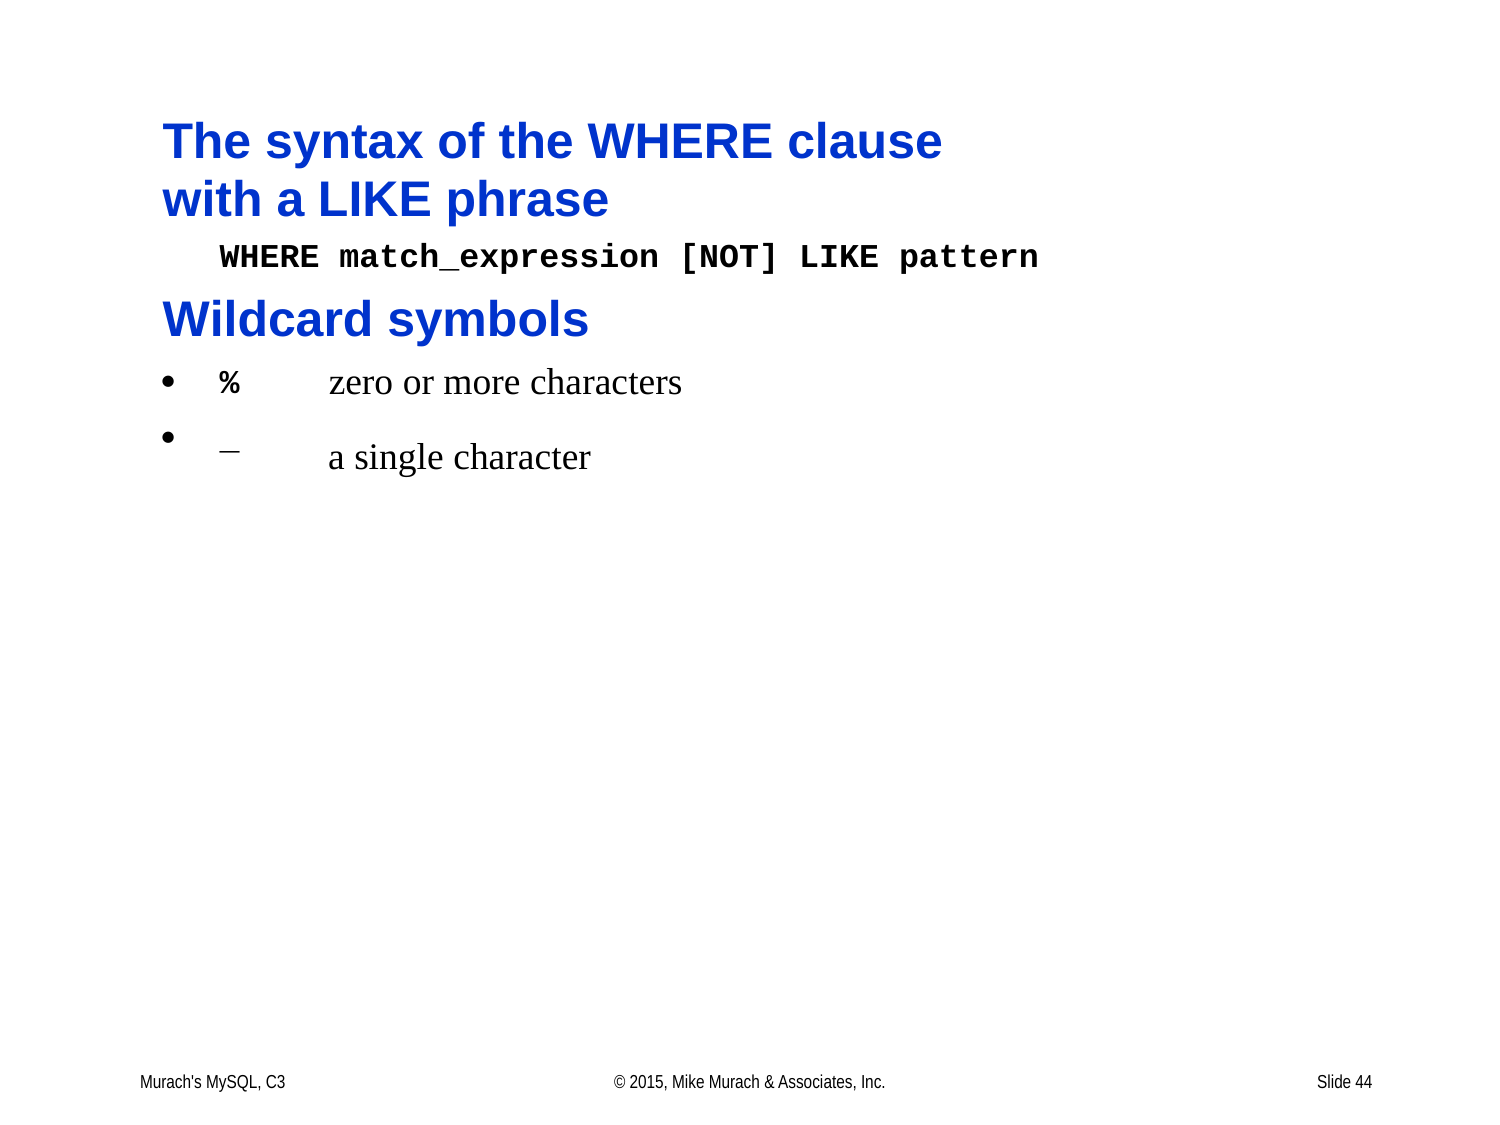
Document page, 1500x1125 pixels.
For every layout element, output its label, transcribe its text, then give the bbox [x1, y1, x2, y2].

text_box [162, 112, 1371, 499]
slide_number Murach's MySQL, C3 [124, 1024, 451, 1101]
footer © 2015, Mike Murach & Associates, Inc. [474, 1024, 1026, 1101]
slide_number Slide 44 [1074, 1024, 1388, 1101]
